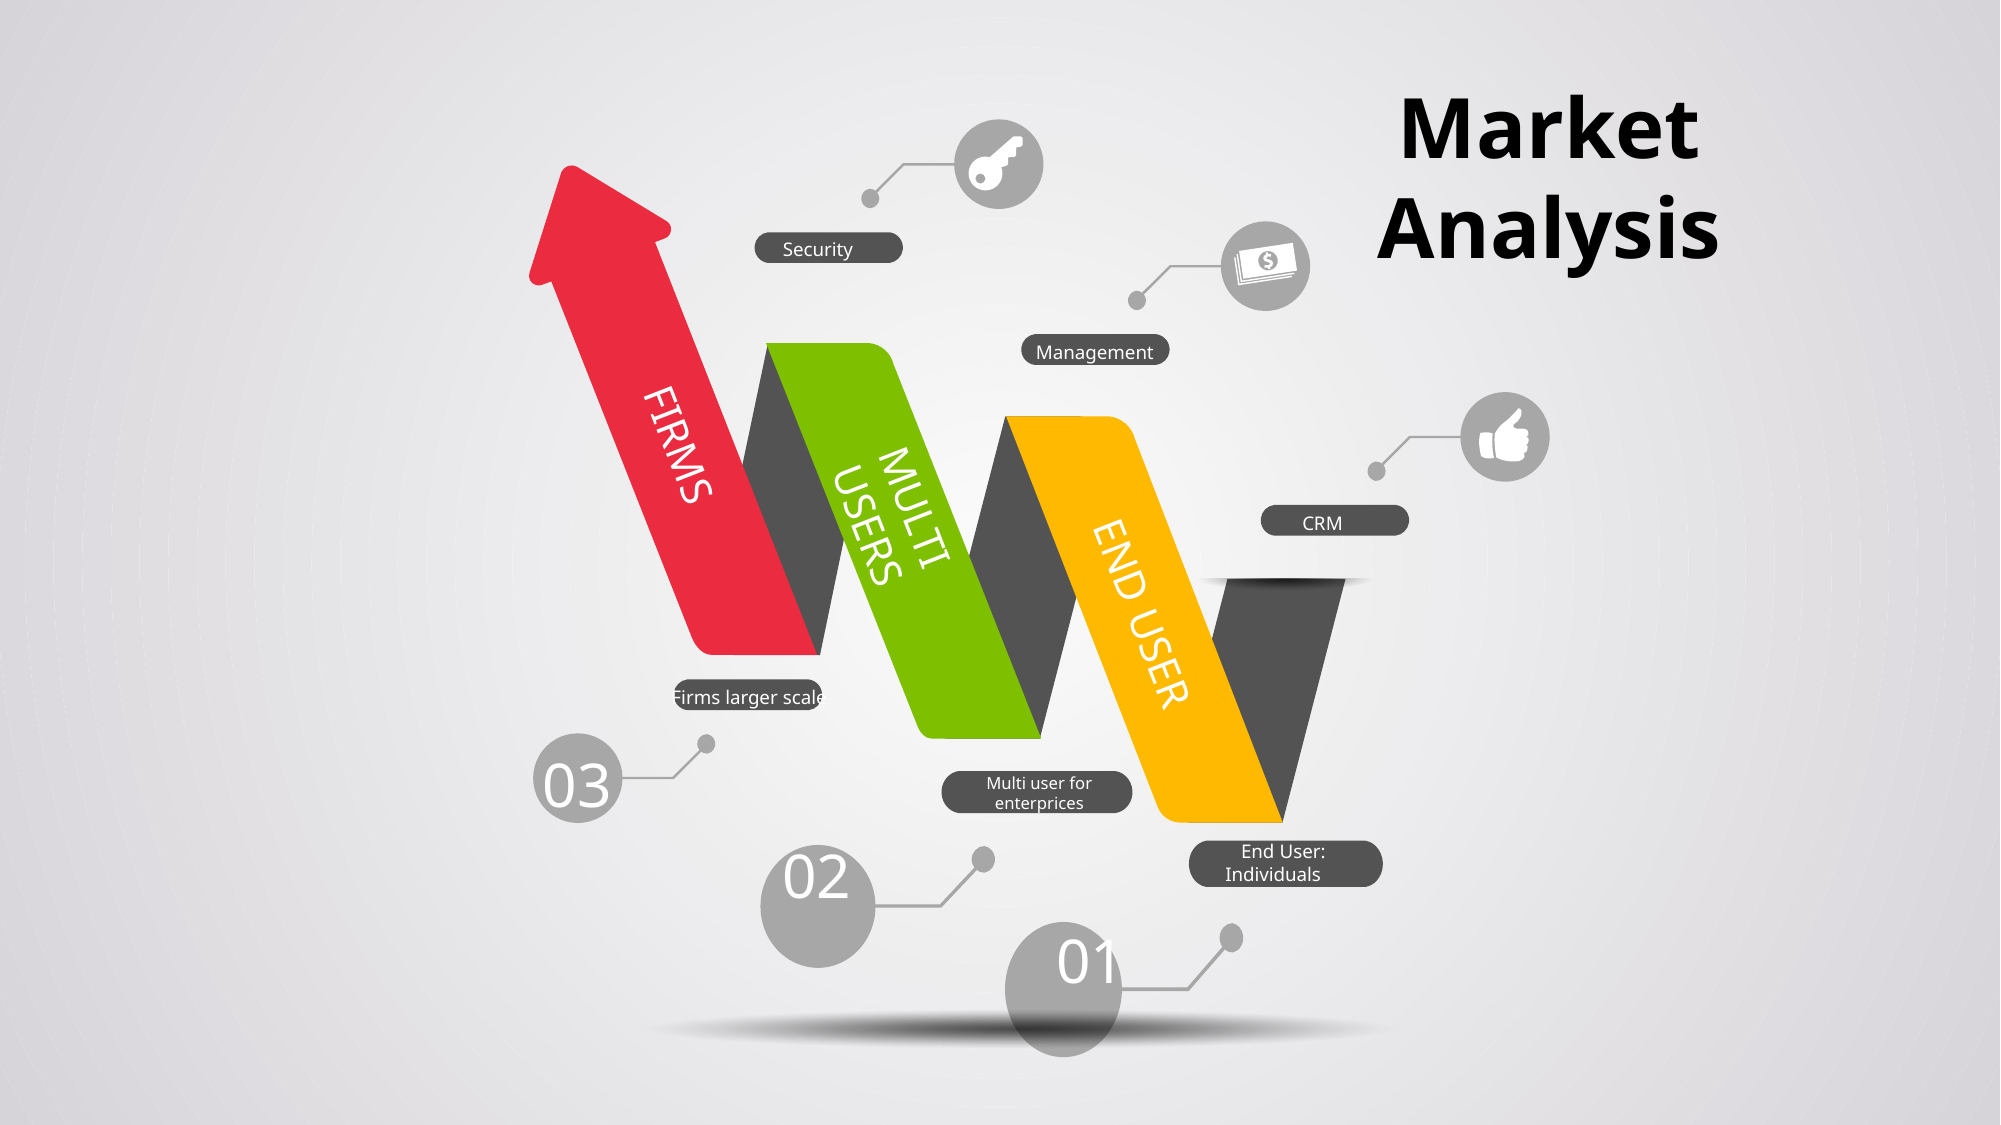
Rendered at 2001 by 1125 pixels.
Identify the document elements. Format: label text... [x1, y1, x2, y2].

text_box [754, 119, 1044, 263]
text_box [1004, 840, 1383, 1009]
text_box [1004, 1049, 1383, 1058]
text_box Market Analysis [1200, 67, 1899, 283]
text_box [1020, 582, 1314, 680]
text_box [760, 770, 1133, 968]
text_box End User: Individuals [1171, 832, 1395, 893]
text_box CRM [1375, 536, 1434, 542]
picture [639, 1009, 1400, 1049]
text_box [533, 679, 823, 824]
text_box 02 [754, 830, 760, 918]
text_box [782, 439, 1022, 586]
text_box 03 [514, 739, 640, 827]
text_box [528, 165, 1375, 823]
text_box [1021, 221, 1311, 365]
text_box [1260, 392, 1550, 536]
